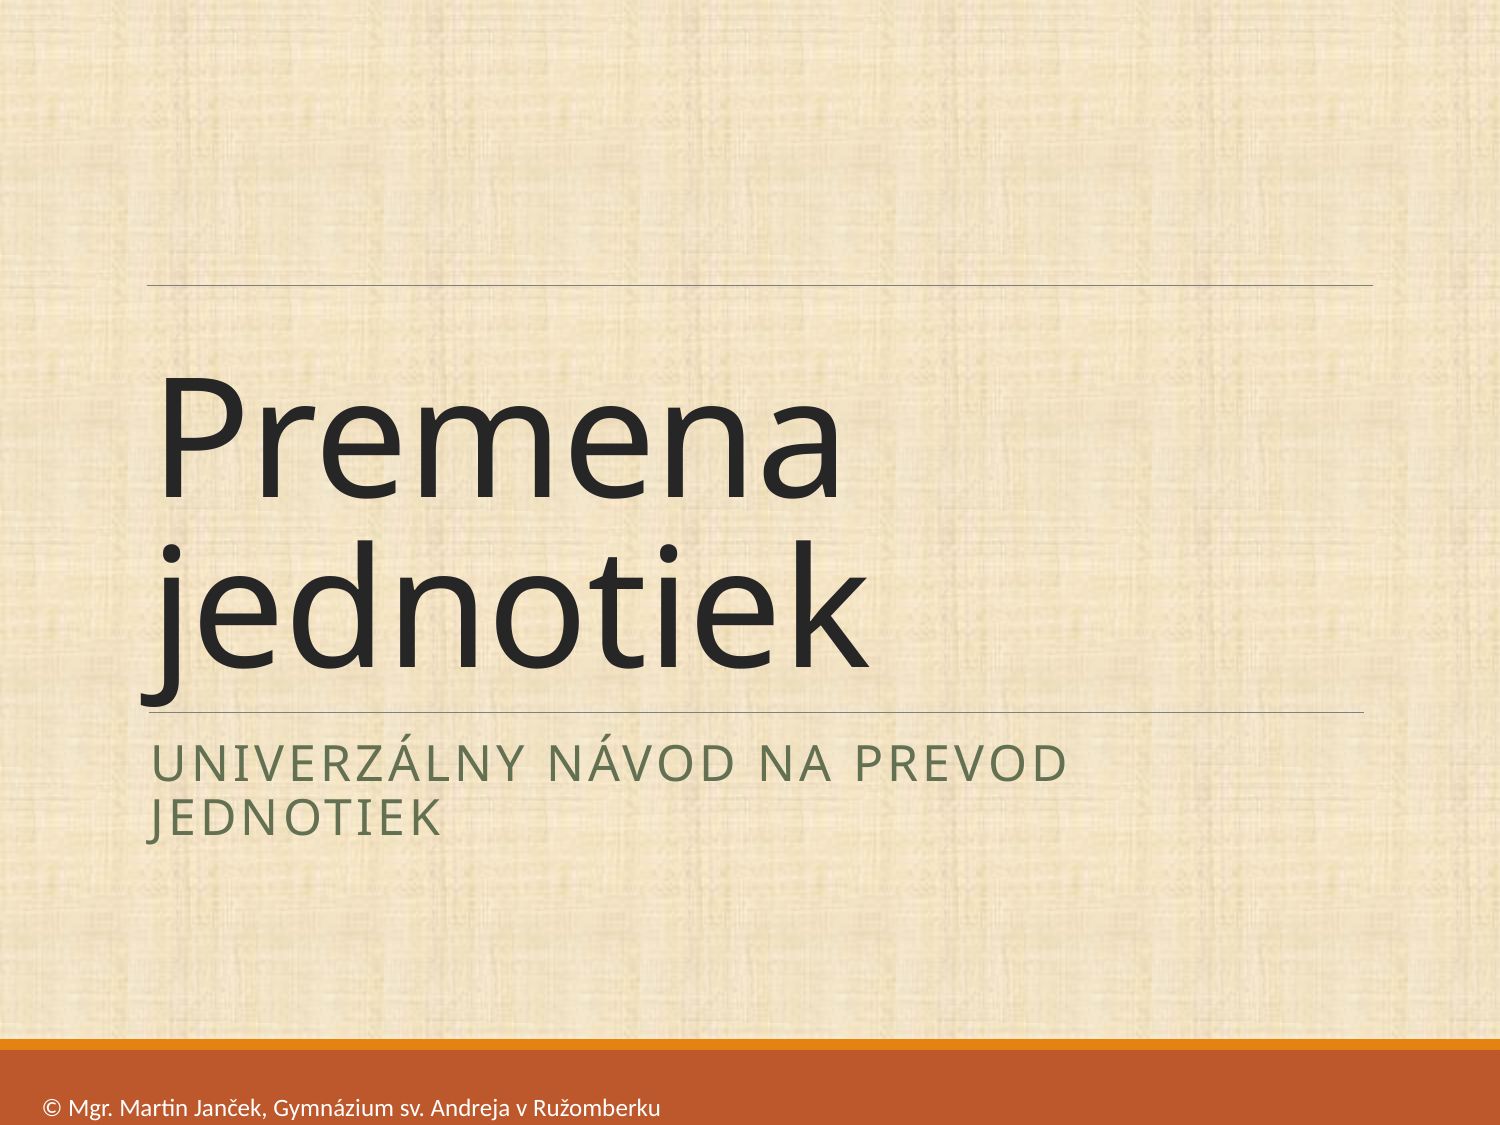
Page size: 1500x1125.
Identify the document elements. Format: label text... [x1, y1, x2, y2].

subtitle Univerzálny návod na prevod jednotiek [135, 730, 1373, 919]
text_box © Mgr. Martin Janček, Gymnázium sv. Andreja v Ružomberku [26, 1084, 689, 1125]
title Premena jednotiek [135, 124, 1373, 710]
